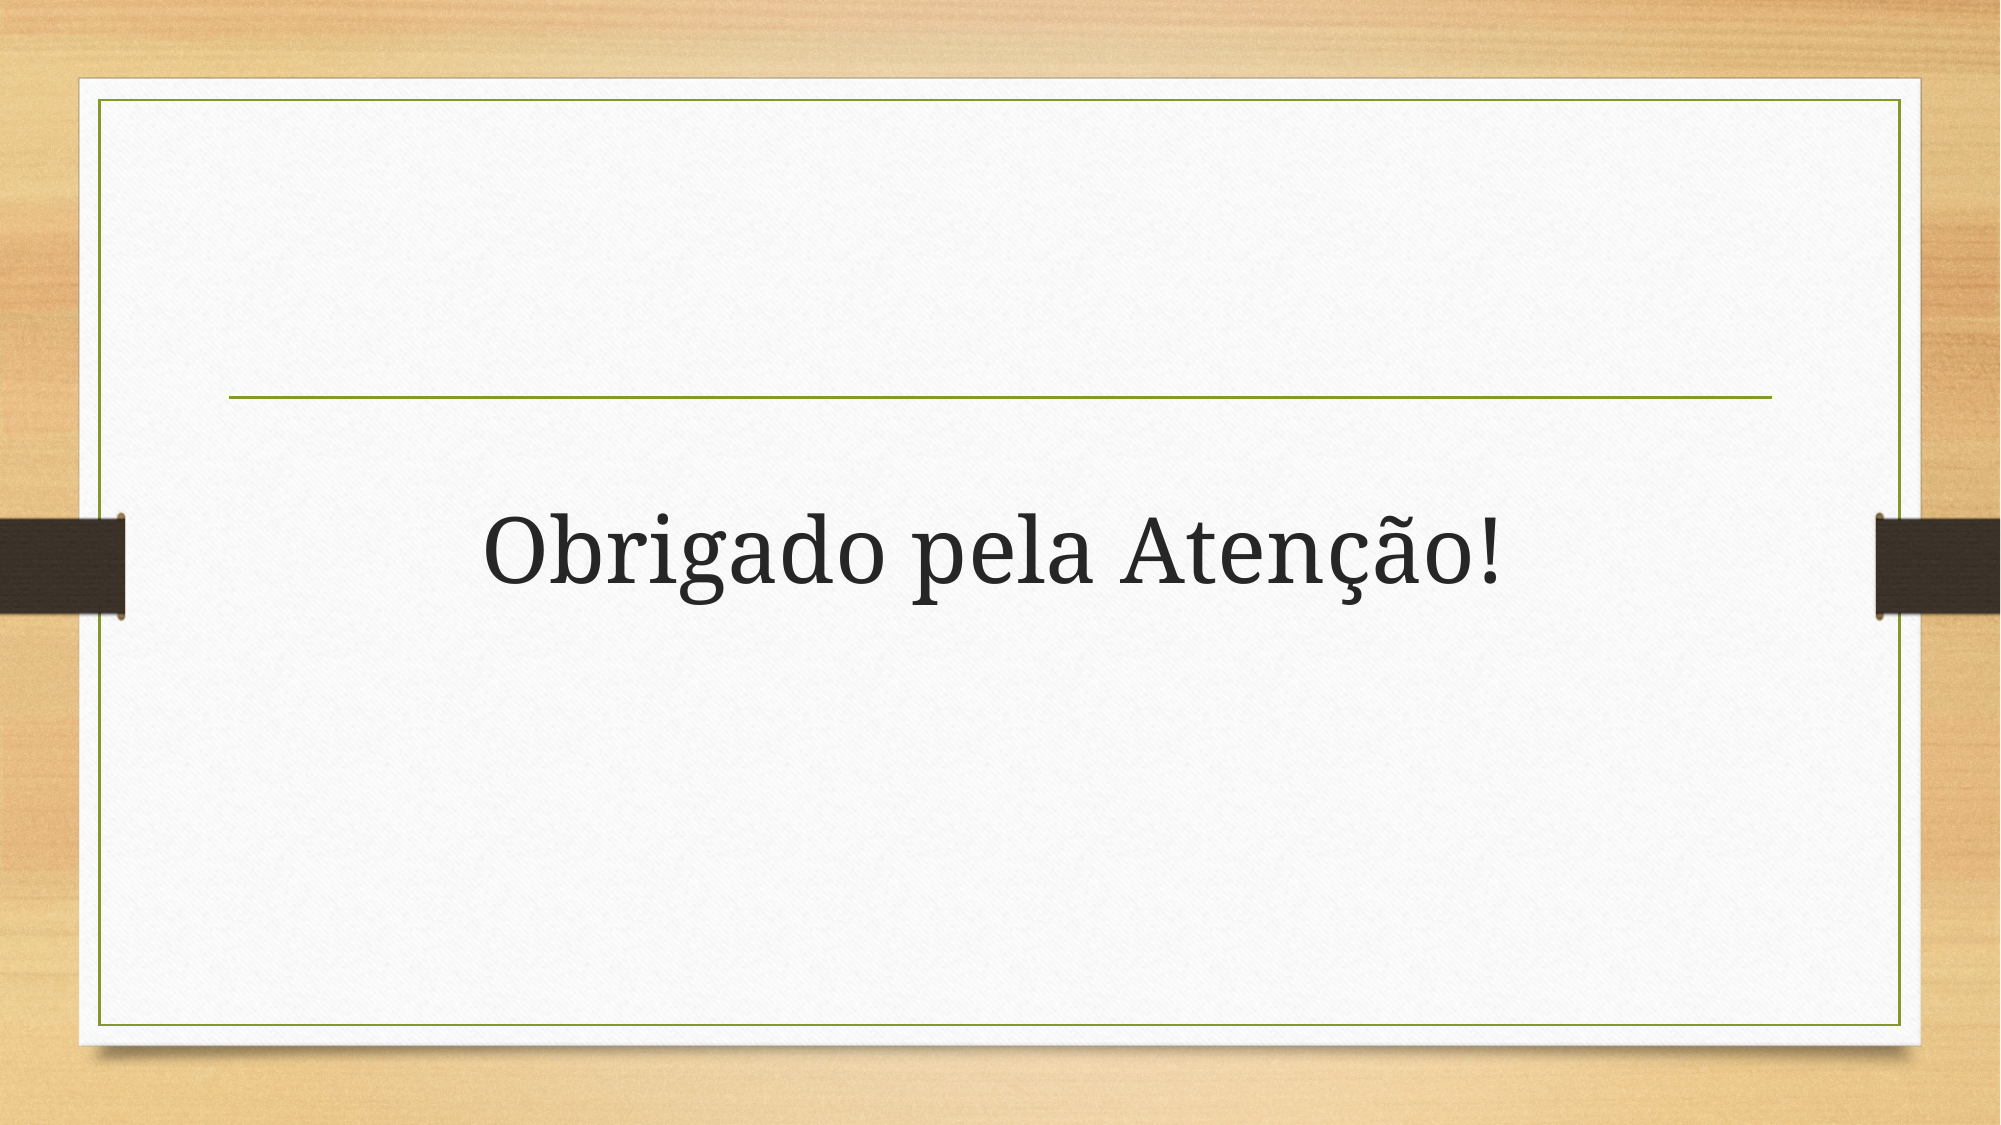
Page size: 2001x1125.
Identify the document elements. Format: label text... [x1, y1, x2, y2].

picture [0, 0, 2001, 1125]
title Obrigado pela Atenção! [206, 439, 1782, 654]
